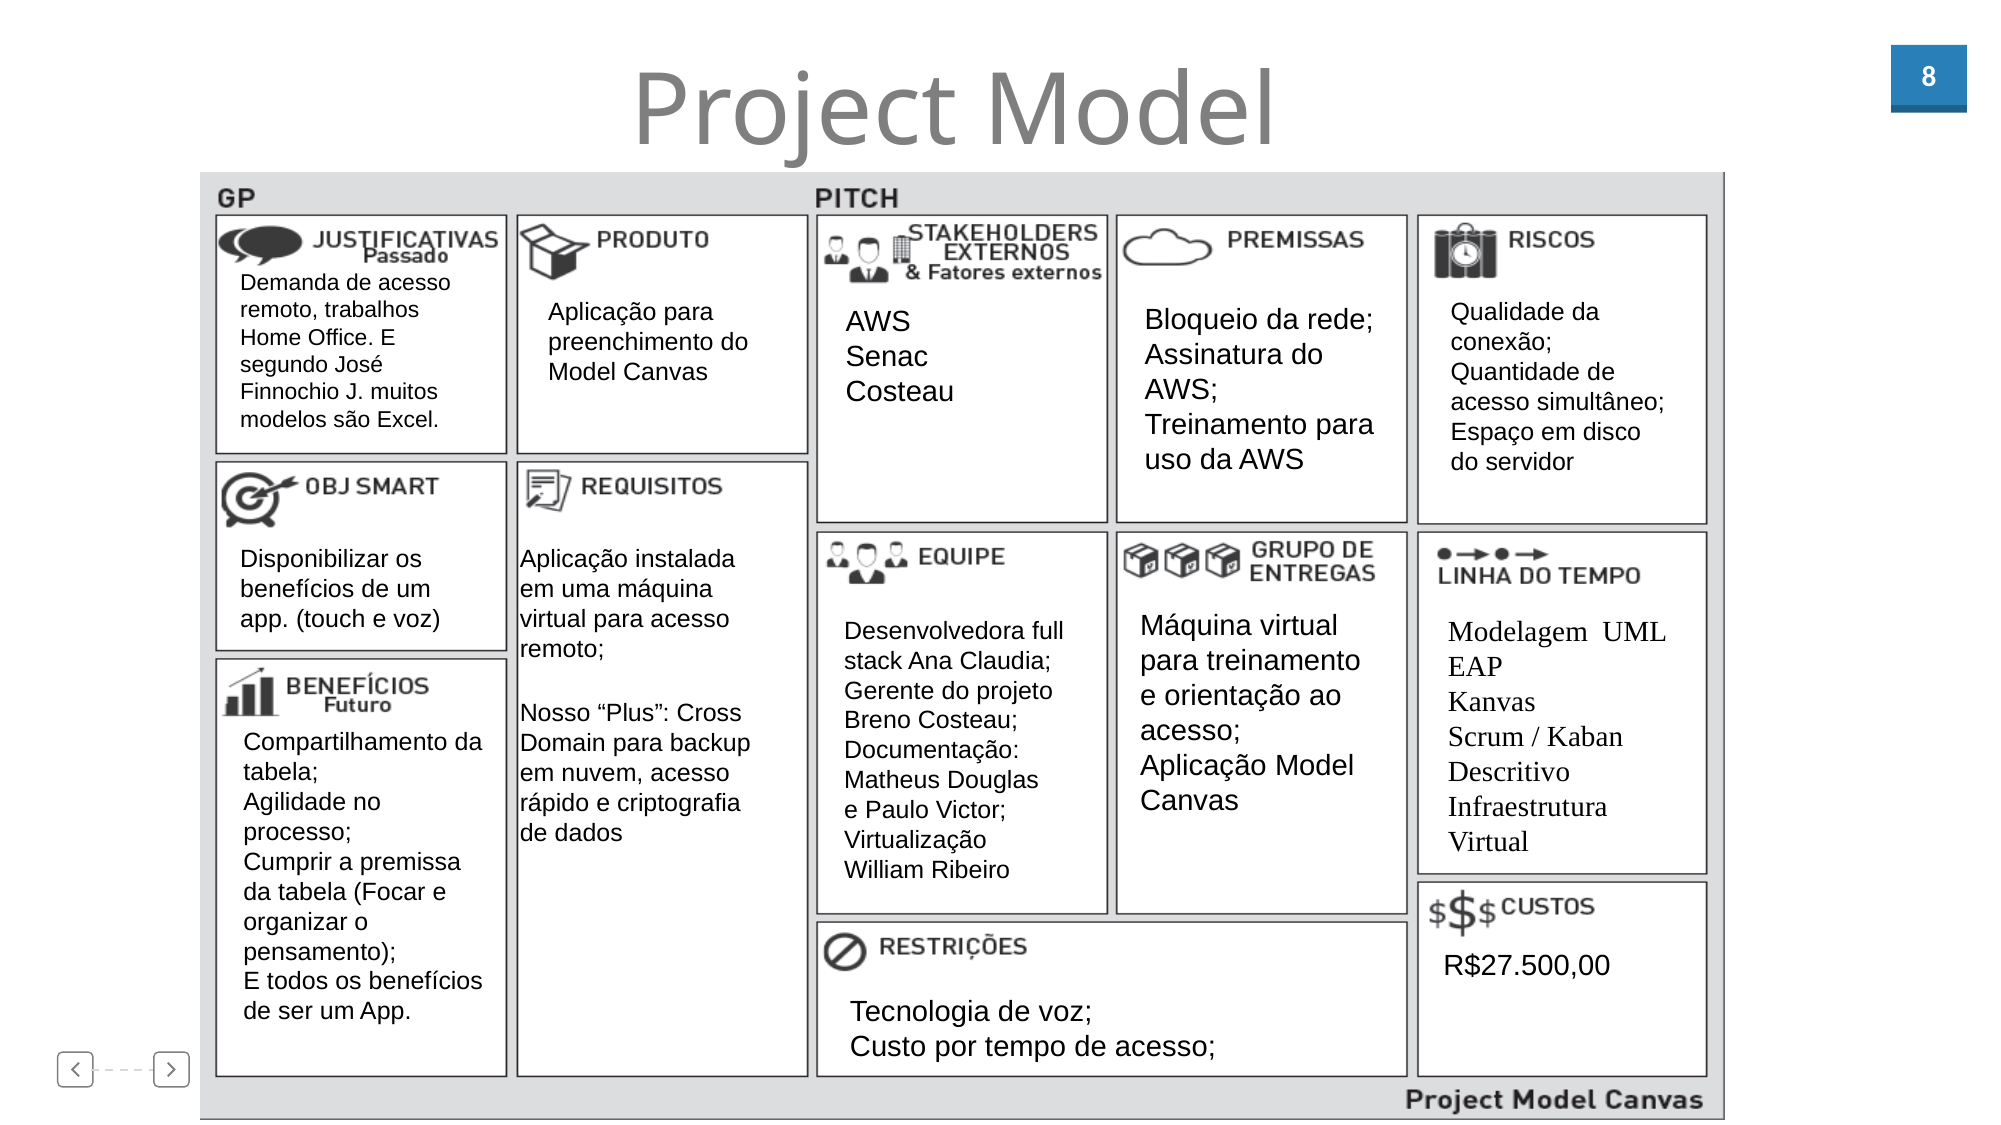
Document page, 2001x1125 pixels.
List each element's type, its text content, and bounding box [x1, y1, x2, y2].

text_box Project Model Canvas [501, 36, 1408, 171]
picture [199, 172, 1725, 1121]
